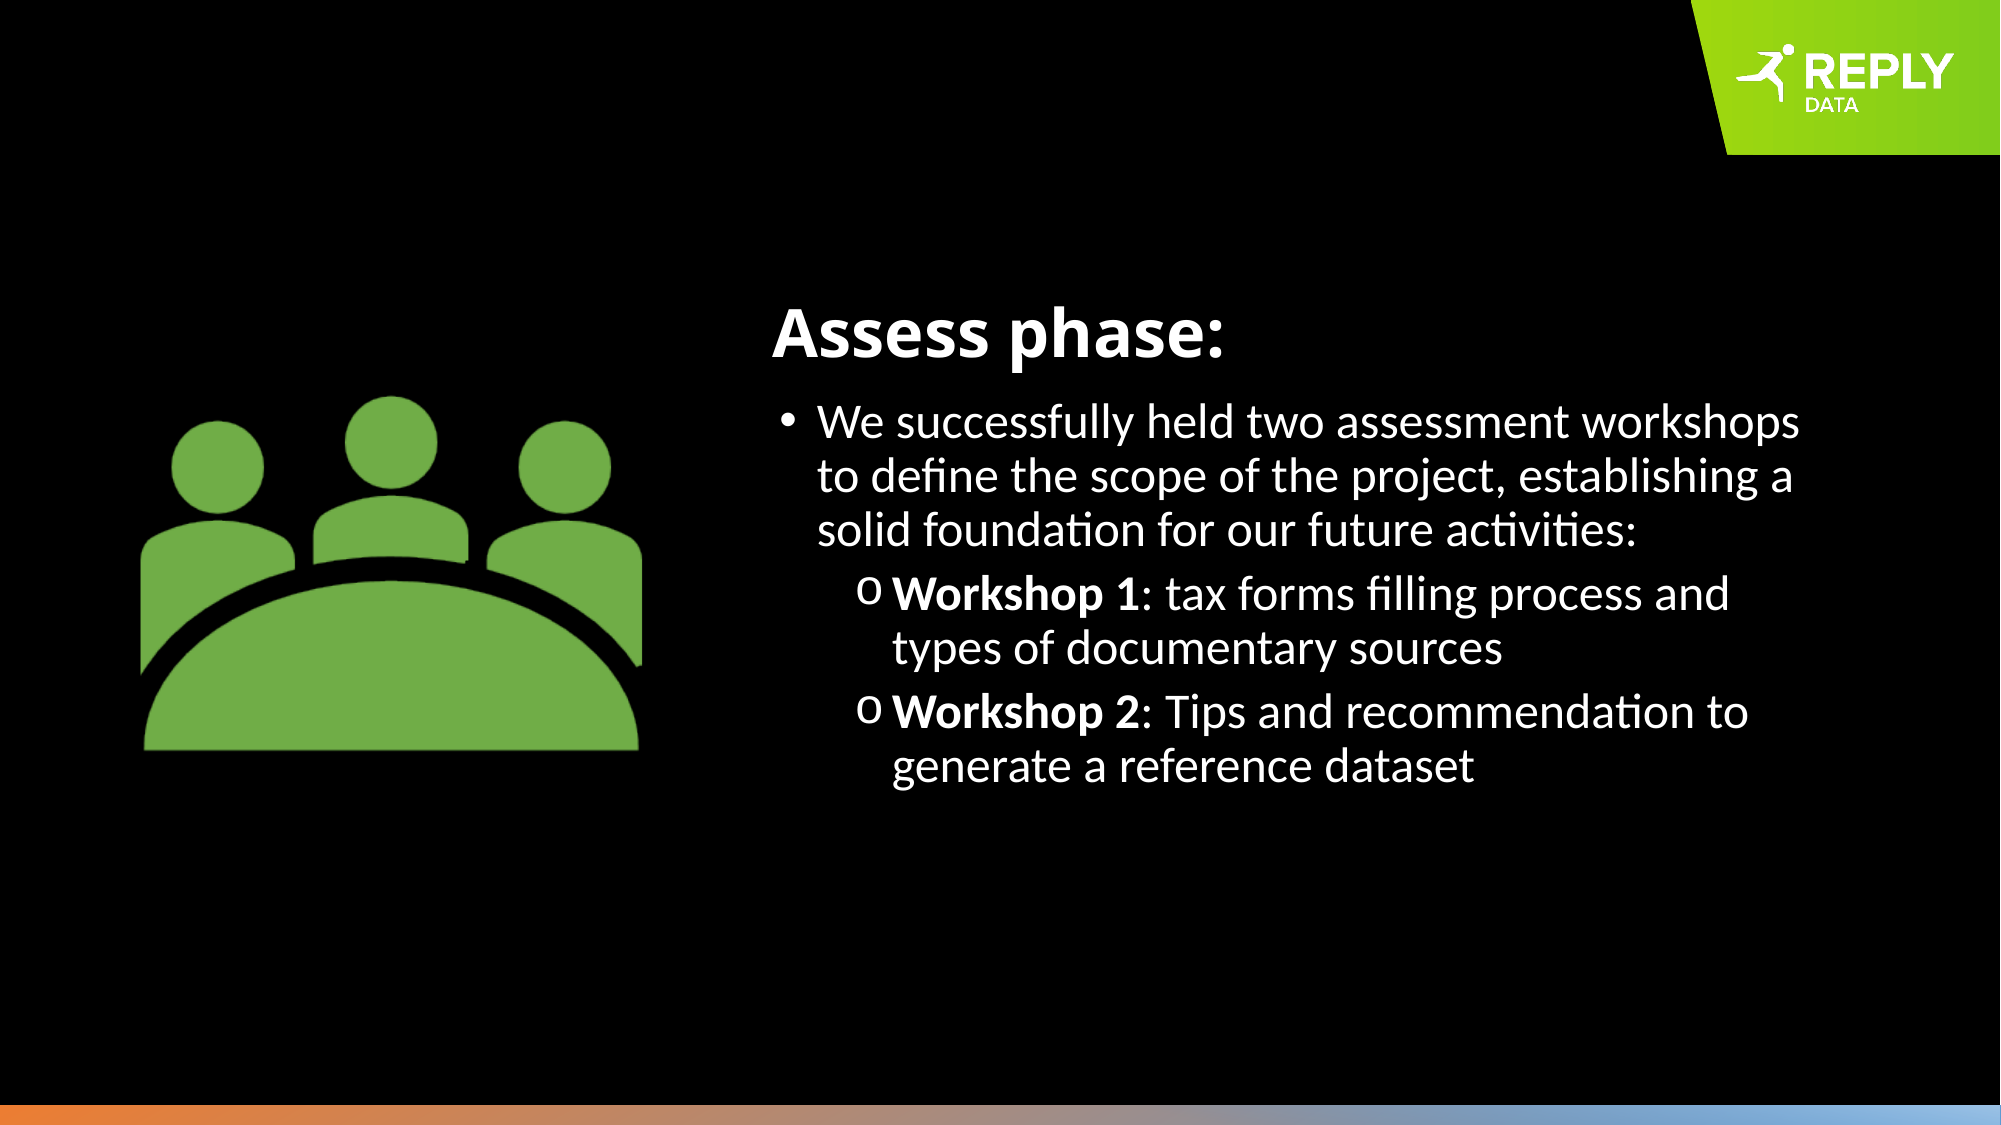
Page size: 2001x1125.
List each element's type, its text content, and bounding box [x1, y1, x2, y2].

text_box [0, 1105, 2000, 1125]
picture [1729, 27, 1961, 128]
list We successfully held two assessment workshops to define the scope of the project, establishing a solid foundation for our future activities: Workshop 1: tax forms filling process and types of documentary sources Workshop 2: Tips and recommendation to generate a reference dataset [764, 387, 1843, 808]
picture [94, 276, 689, 871]
title Assess phase: [757, 114, 1512, 380]
